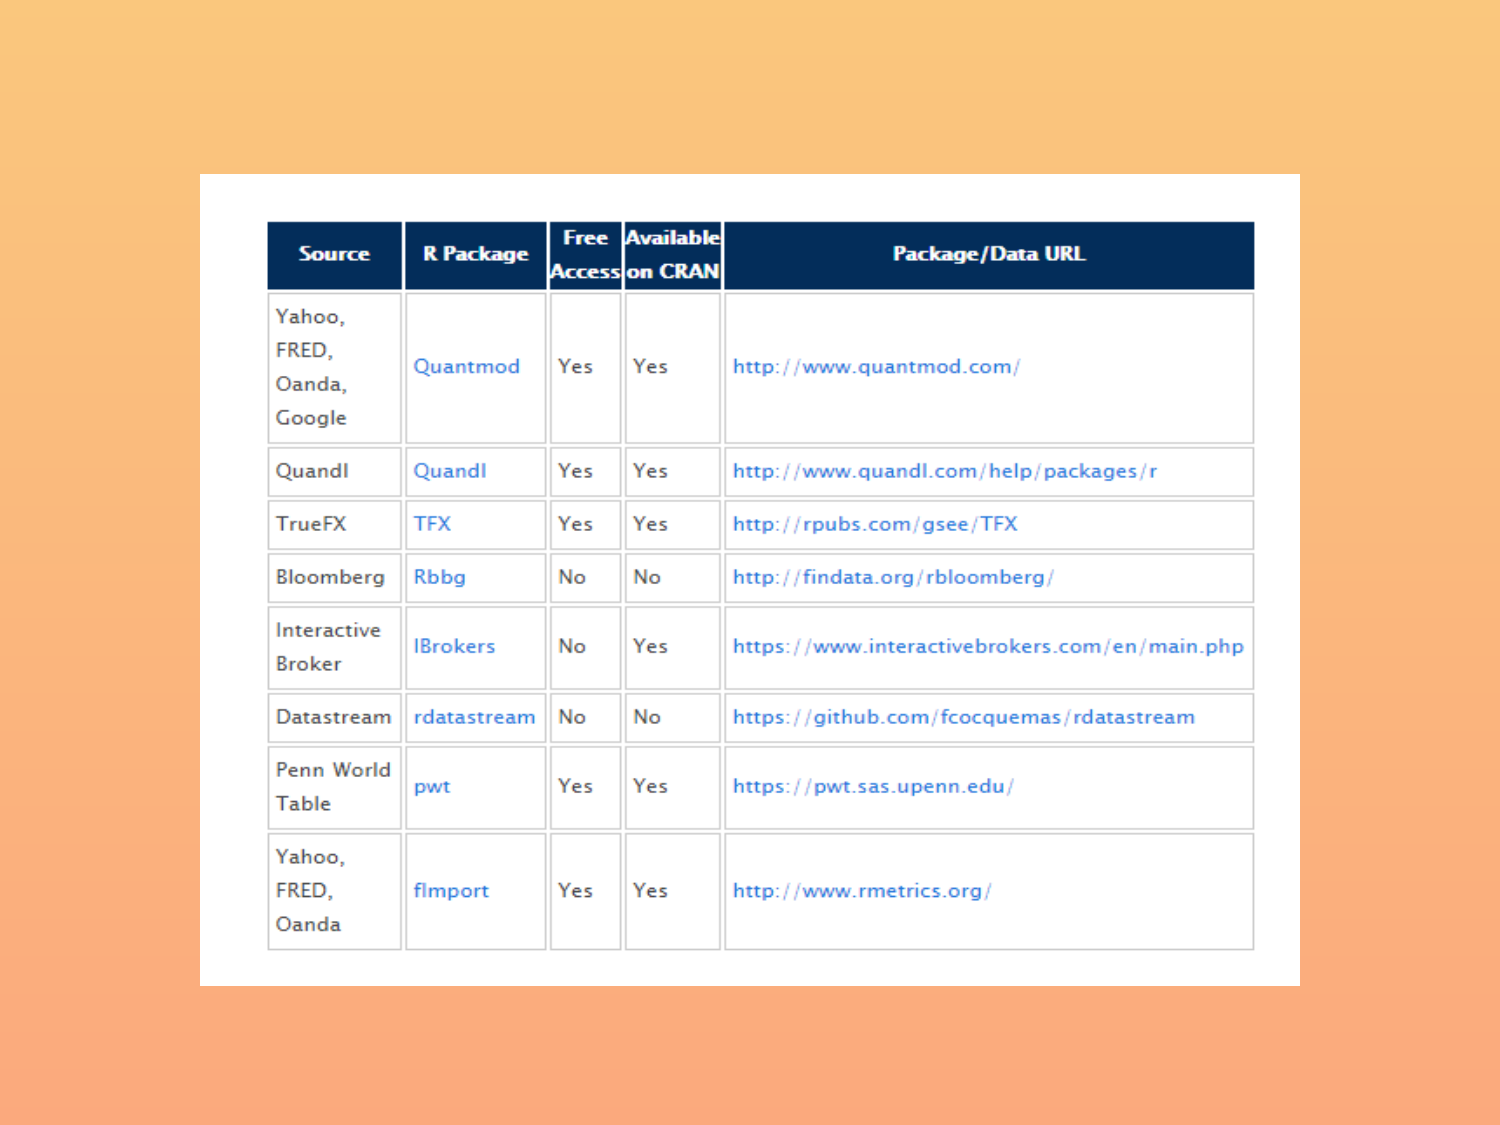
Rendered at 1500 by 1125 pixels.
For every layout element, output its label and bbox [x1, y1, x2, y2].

picture [199, 174, 1301, 986]
